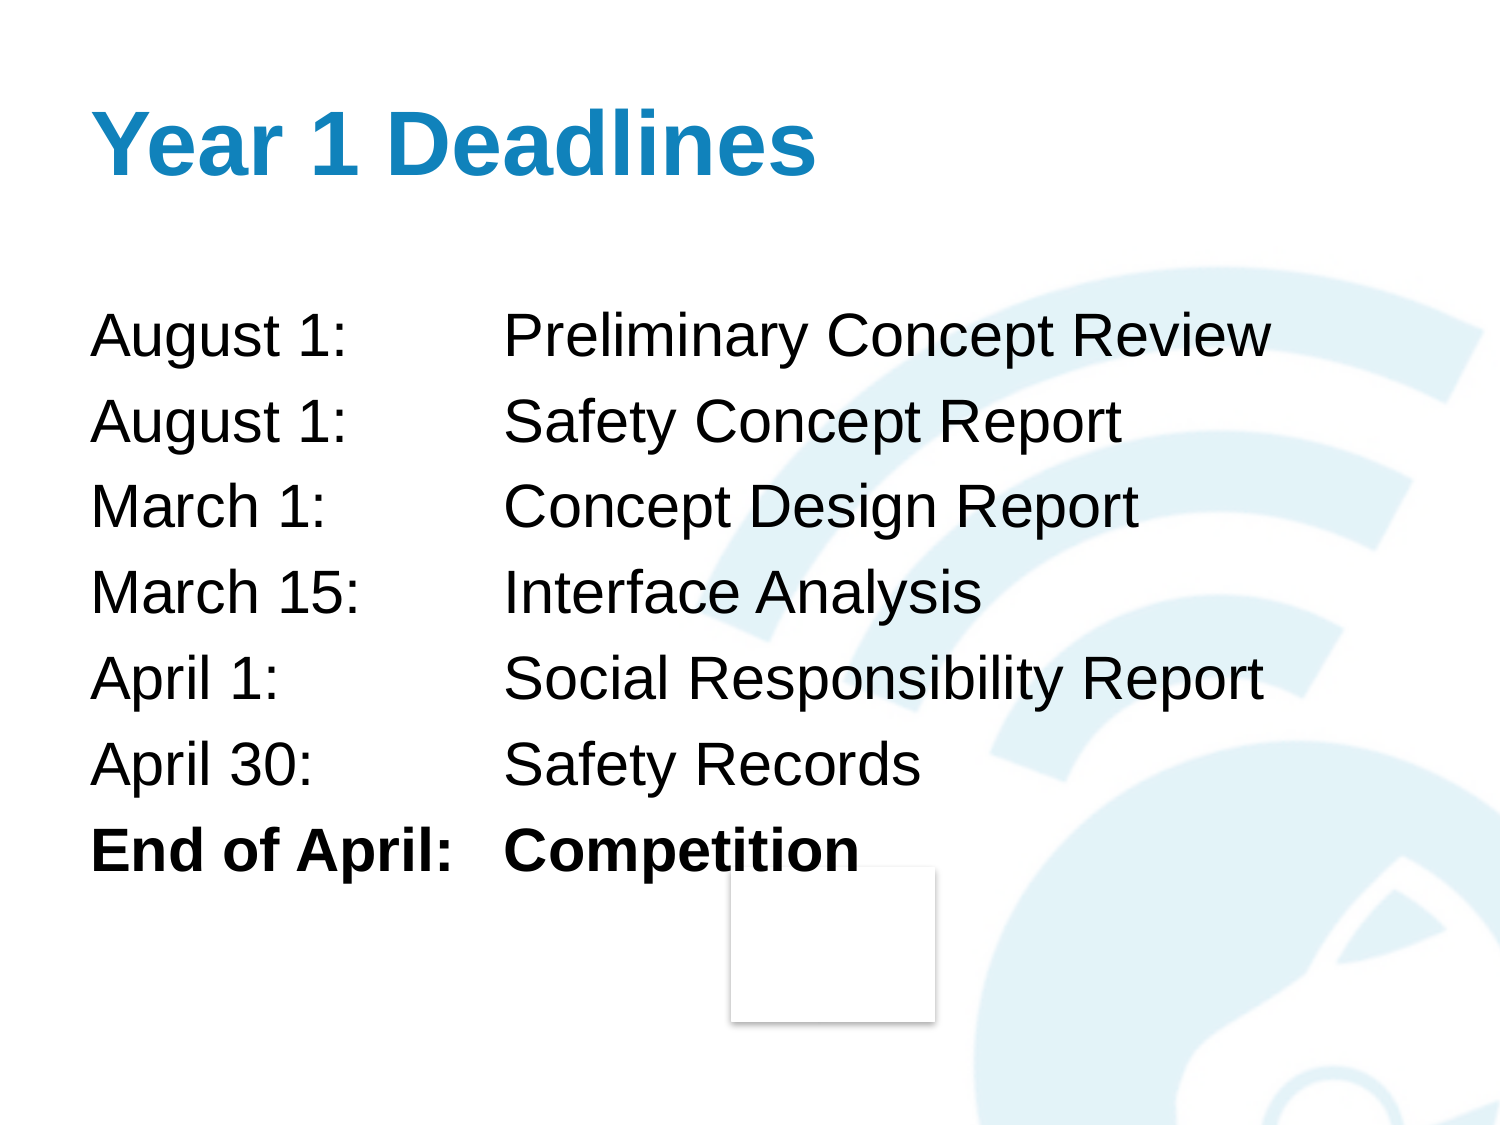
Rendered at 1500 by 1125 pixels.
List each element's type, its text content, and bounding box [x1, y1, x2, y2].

picture [772, 192, 1500, 1125]
title Year 1 Deadlines [75, 45, 1425, 233]
text_box August 1: Preliminary Concept Review August 1: Safety Concept Report March 1: Concept Design Report March 15: Interface Analysis April 1: Social Responsibility Report April 30: Safety Records End of April: Competition [74, 287, 767, 1030]
